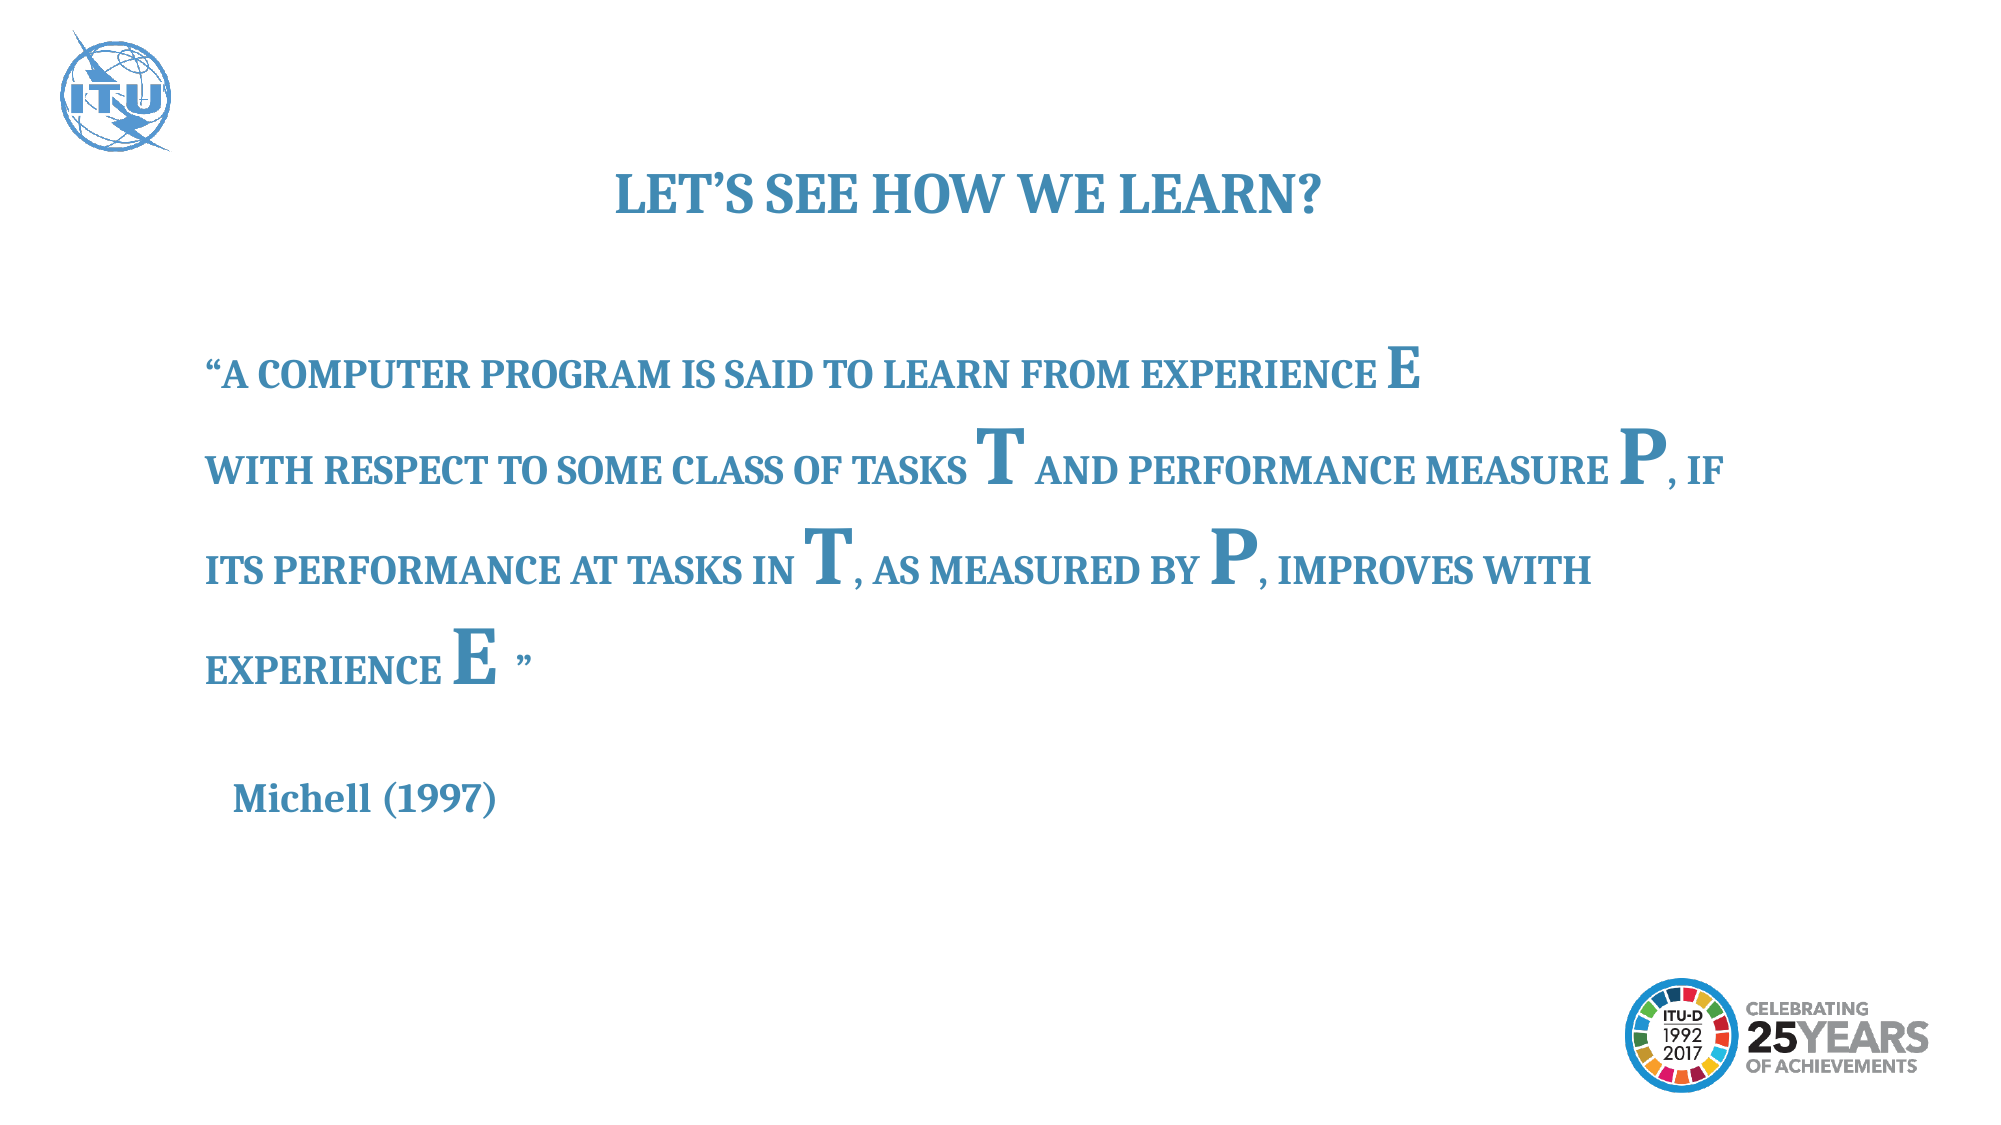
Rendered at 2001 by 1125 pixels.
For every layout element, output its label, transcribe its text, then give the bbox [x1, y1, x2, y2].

text_box LET’S SEE HOW WE LEARN? [328, 147, 1610, 233]
picture [1623, 977, 1930, 1093]
text_box “A COMPUTER PROGRAM IS SAID TO LEARN FROM EXPERIENCE E WITH RESPECT TO SOME CLASS OF TASKS T AND PERFORMANCE MEASURE P, IF ITS PERFORMANCE AT TASKS IN T, AS MEASURED BY P, IMPROVES WITH EXPERIENCE E ” [190, 319, 1816, 709]
text_box Michell (1997) [217, 763, 515, 829]
picture [57, 26, 177, 156]
